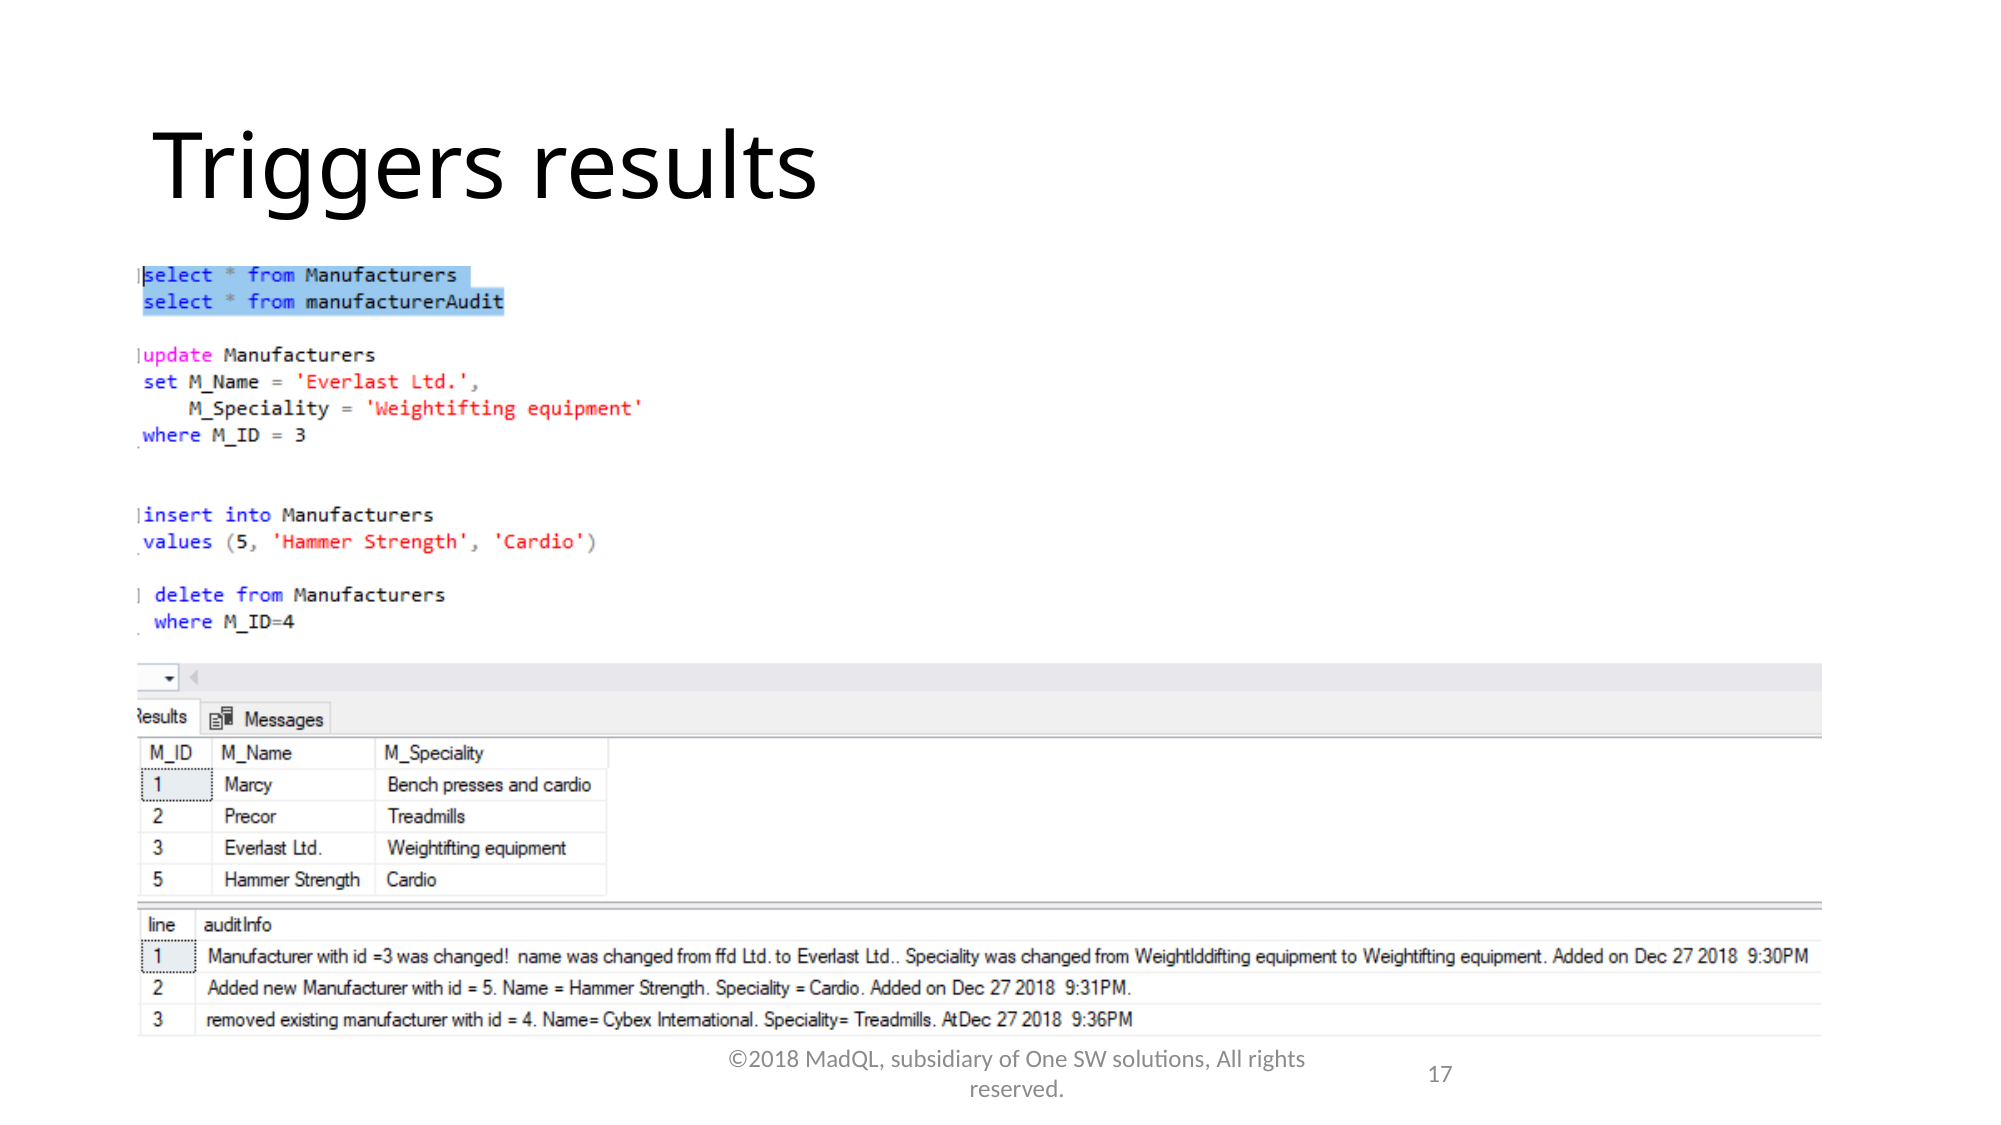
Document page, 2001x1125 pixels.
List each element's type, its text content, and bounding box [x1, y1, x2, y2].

footer ©2018 MadQL, subsidiary of One SW solutions, All rights reserved. [662, 1042, 1372, 1103]
title Triggers results [137, 59, 1863, 278]
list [137, 266, 1822, 1038]
slide_number 17 [1412, 1042, 1863, 1103]
